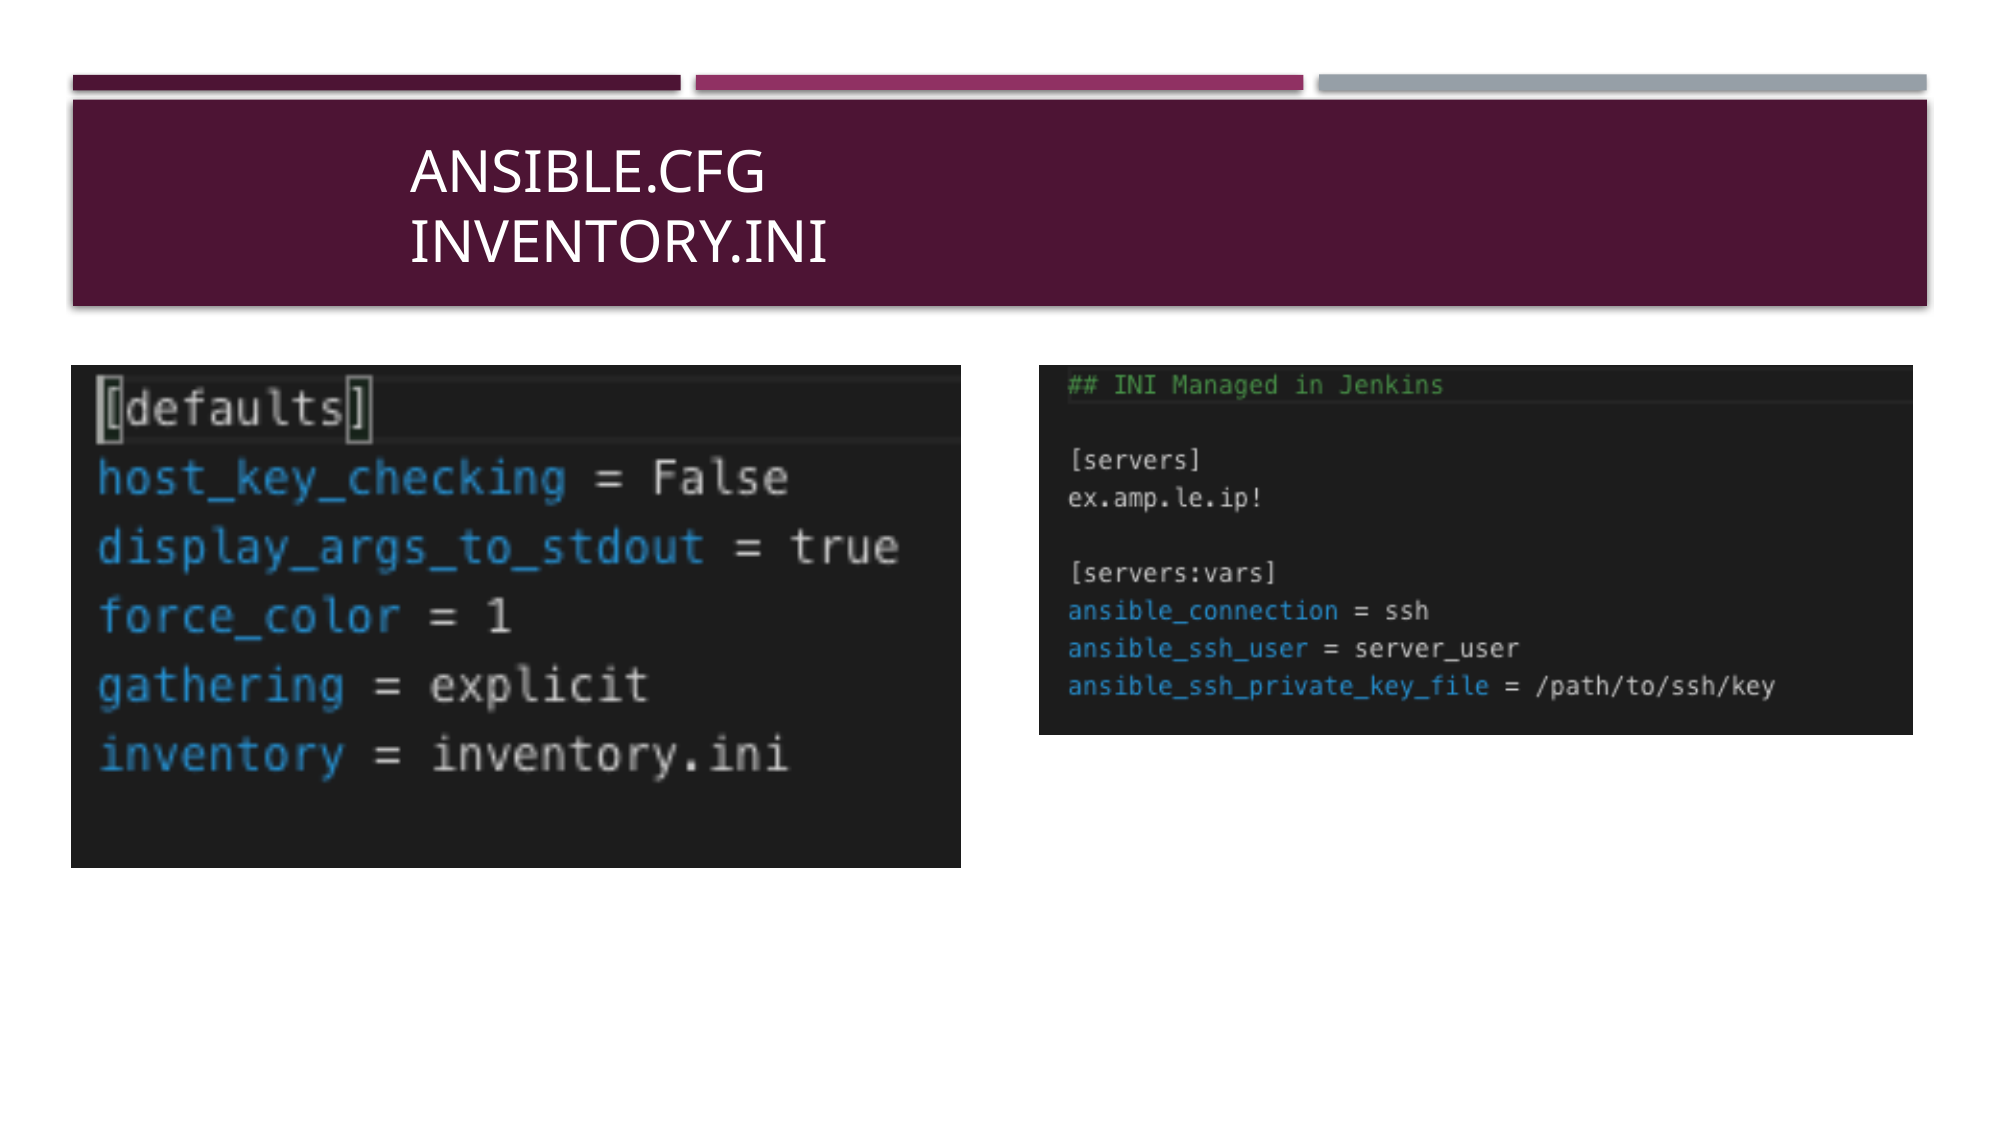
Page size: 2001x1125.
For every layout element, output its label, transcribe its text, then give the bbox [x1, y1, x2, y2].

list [70, 364, 962, 869]
title Ansible.cfg Inventory.ini [95, 119, 1905, 282]
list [1038, 364, 1913, 735]
